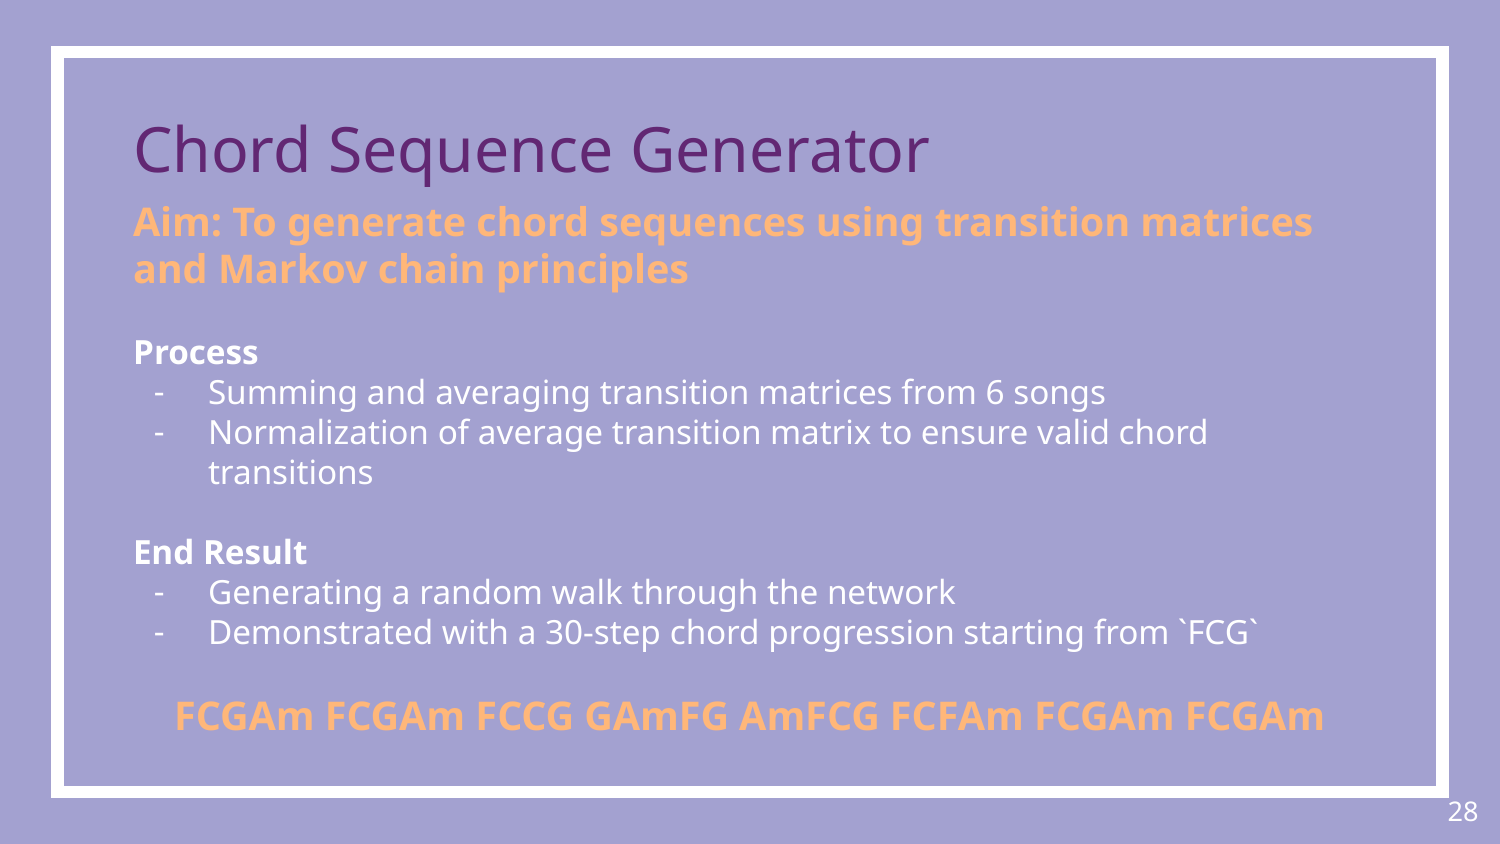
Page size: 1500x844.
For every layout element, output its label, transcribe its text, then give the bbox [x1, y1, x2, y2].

title Chord Sequence Generator [118, 99, 1382, 181]
slide_number ‹#› [1403, 779, 1494, 844]
list Aim: To generate chord sequences using transition matrices and Markov chain principles Process Summing and averaging transition matrices from 6 songs Normalization of average transition matrix to ensure valid chord transitions End Result Generating a random walk through the network Demonstrated with a 30-step chord progression starting from `FCG` FCGAm FCGAm FCCG GAmFG AmFCG FCFAm FCGAm FCGAm [118, 181, 1382, 756]
